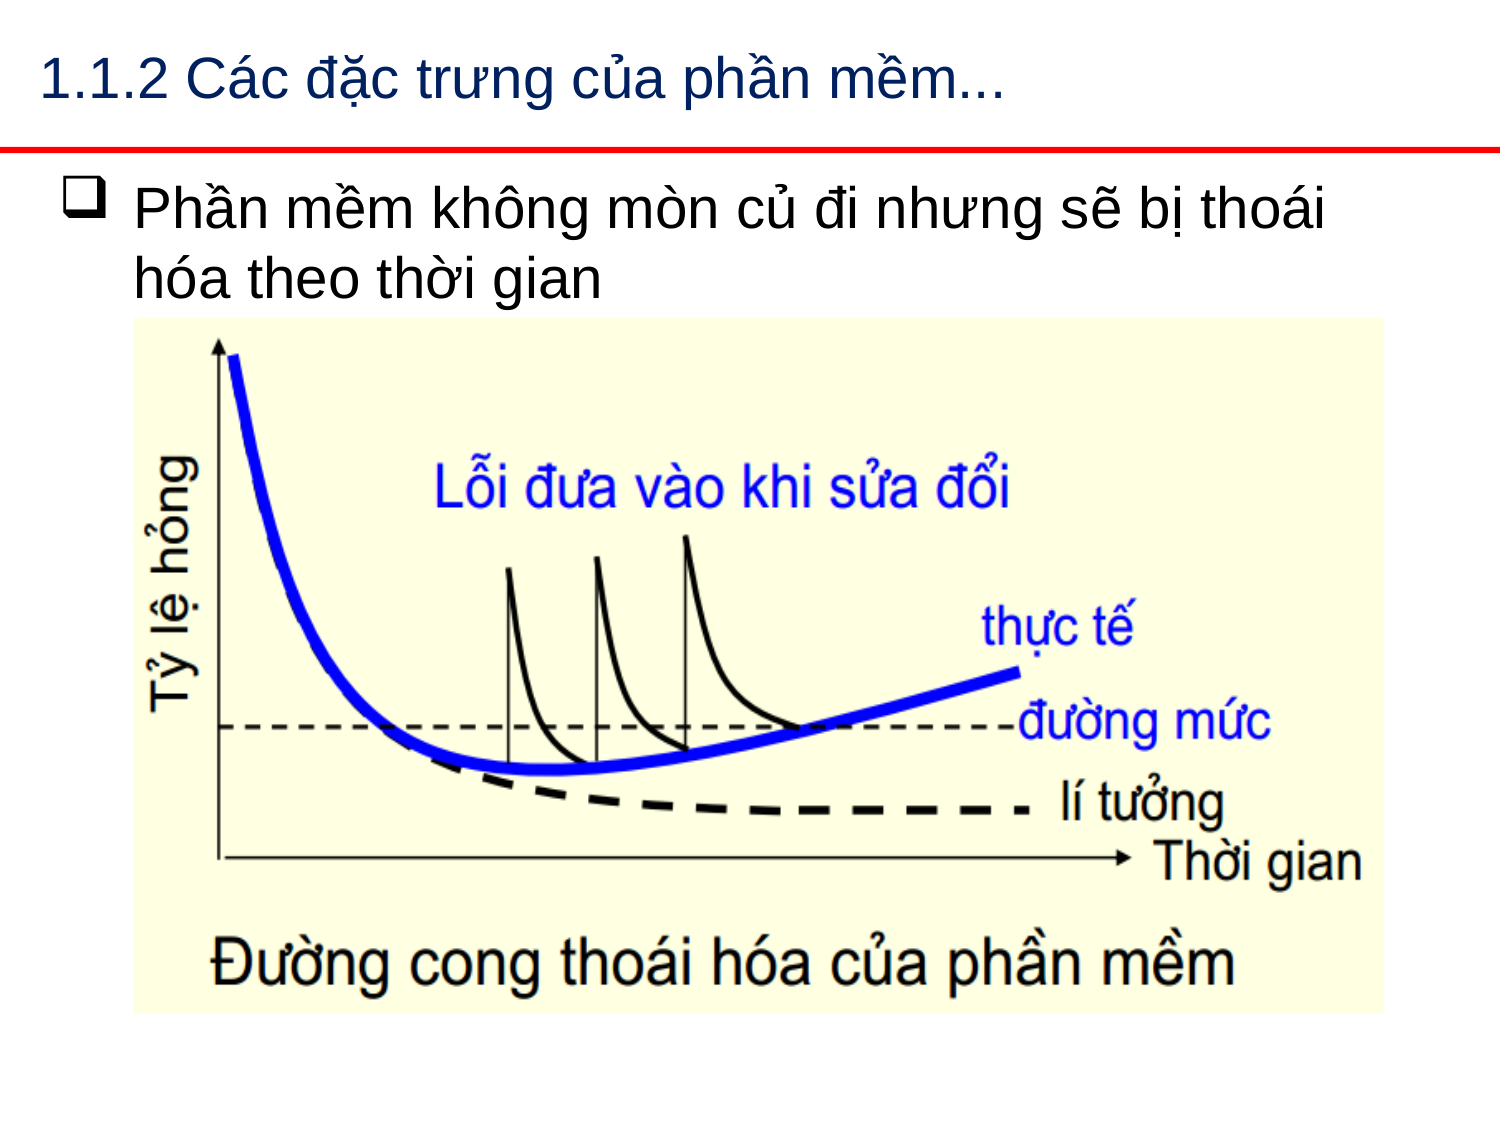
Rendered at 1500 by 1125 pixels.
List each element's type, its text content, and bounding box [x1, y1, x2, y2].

picture [132, 318, 1384, 1014]
text_box Phần mềm không mòn củ đi nhưng sẽ bị thoái hóa theo thời gian [43, 162, 1457, 318]
title 1.1.2 Các đặc trưng của phần mềm... [24, 24, 1401, 126]
